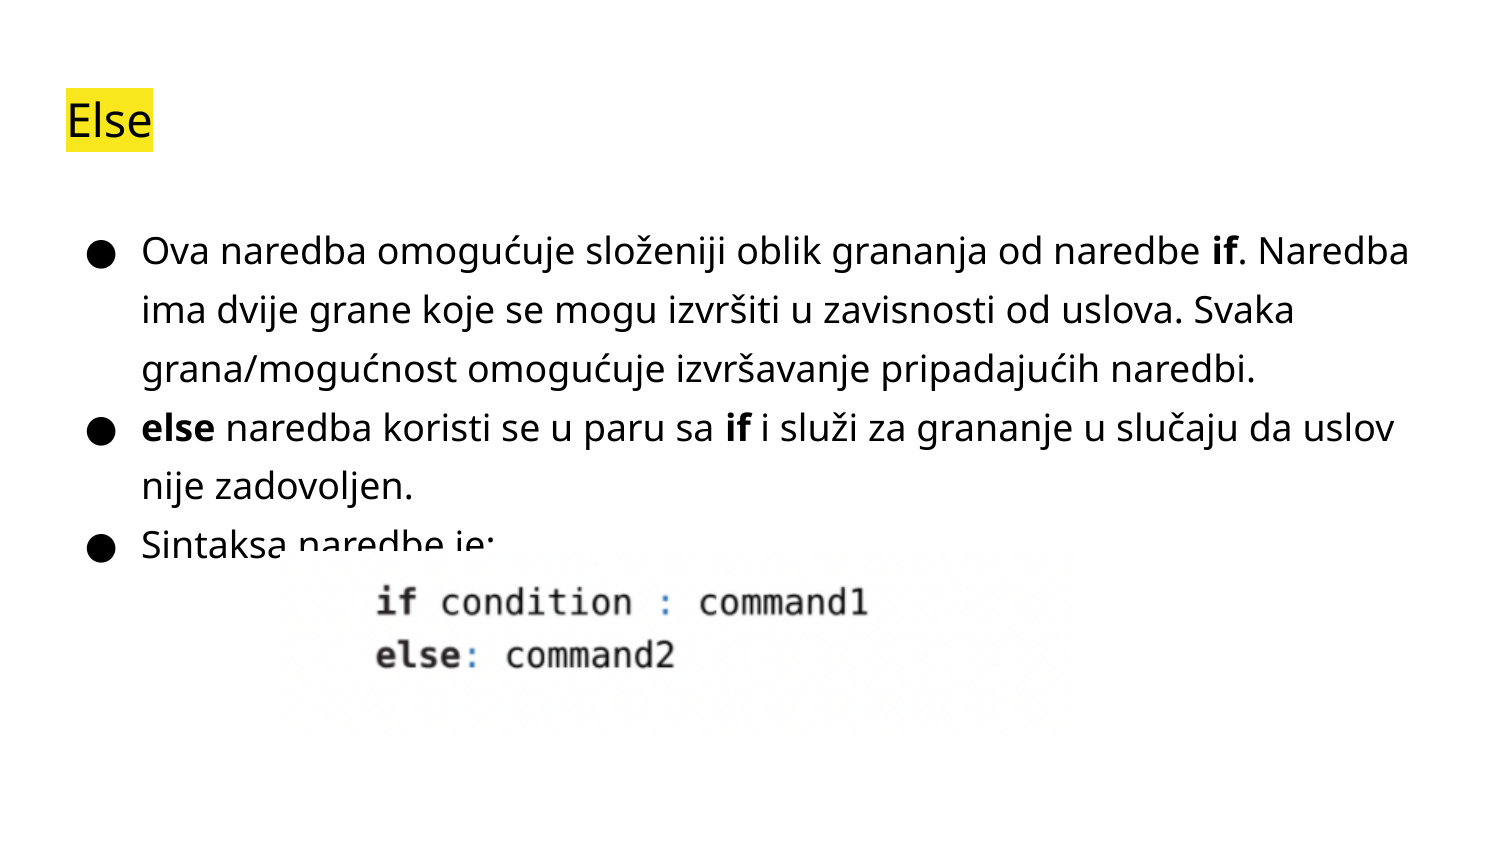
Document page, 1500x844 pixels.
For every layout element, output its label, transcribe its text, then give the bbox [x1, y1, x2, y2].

title Else [51, 72, 1449, 167]
list Ova naredba omogućuje složeniji oblik grananja od naredbe if. Naredba ima dvije grane koje se mogu izvršiti u zavisnosti od uslova. Svaka grana/mogućnost omogućuje izvršavanje pripadajućih naredbi. else naredba koristi se u paru sa if i služi za grananje u slučaju da uslov nije zadovoljen. Sintaksa naredbe je: [51, 202, 1449, 750]
picture [280, 551, 1075, 737]
